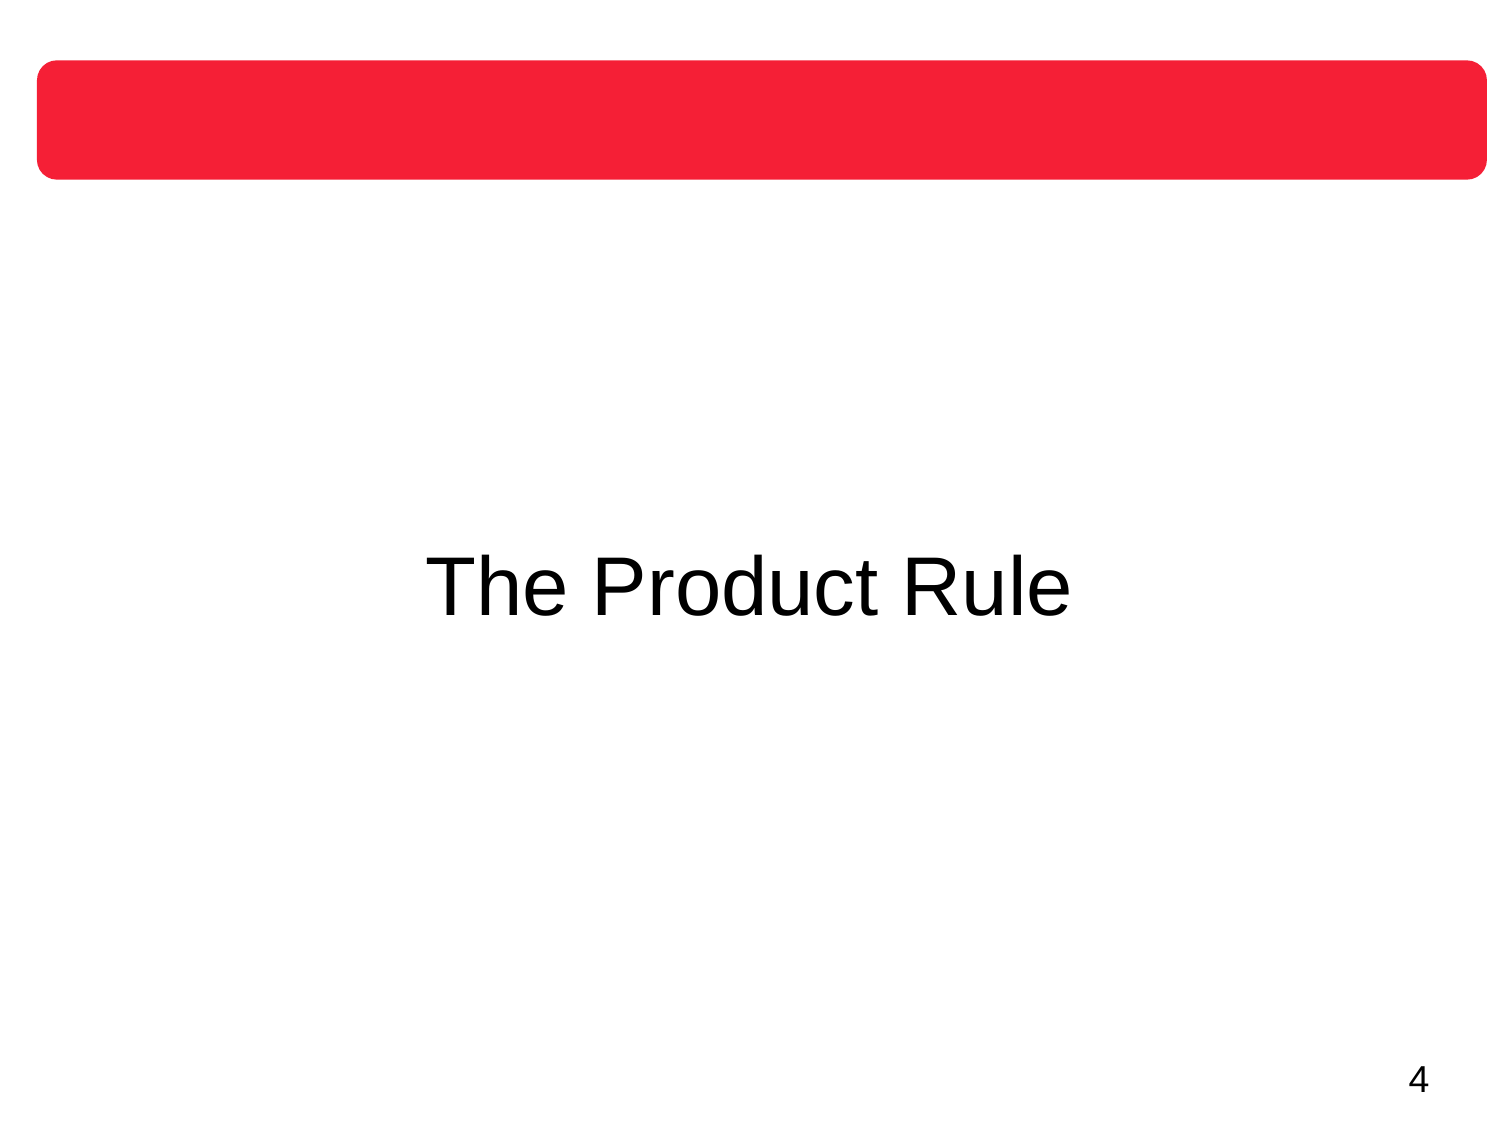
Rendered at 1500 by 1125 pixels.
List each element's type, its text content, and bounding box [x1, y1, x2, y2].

text_box The Product Rule [74, 524, 1425, 675]
